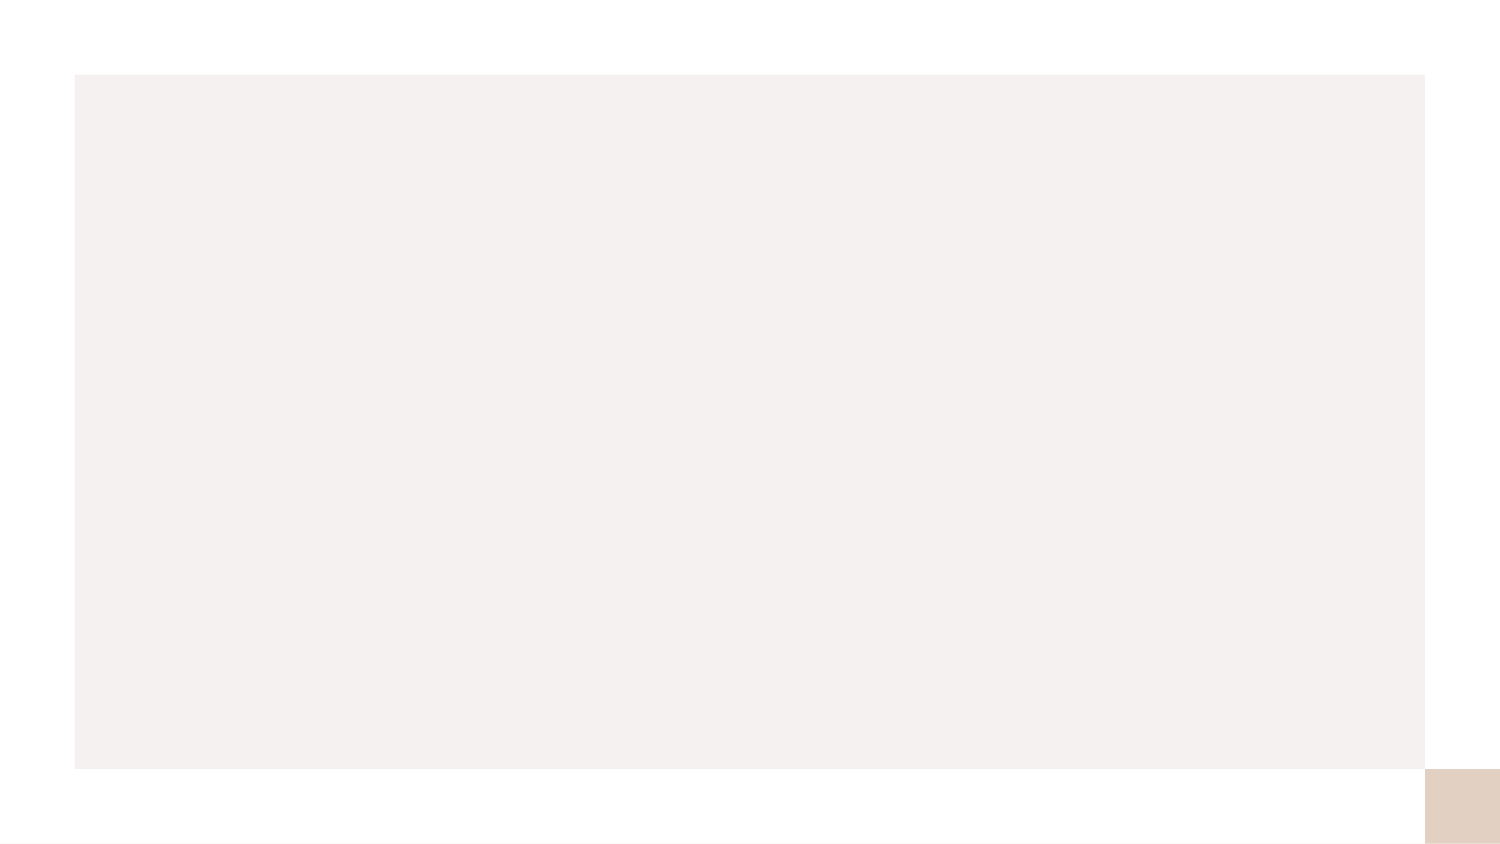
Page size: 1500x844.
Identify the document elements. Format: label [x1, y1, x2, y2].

slide_number [1425, 769, 1500, 844]
